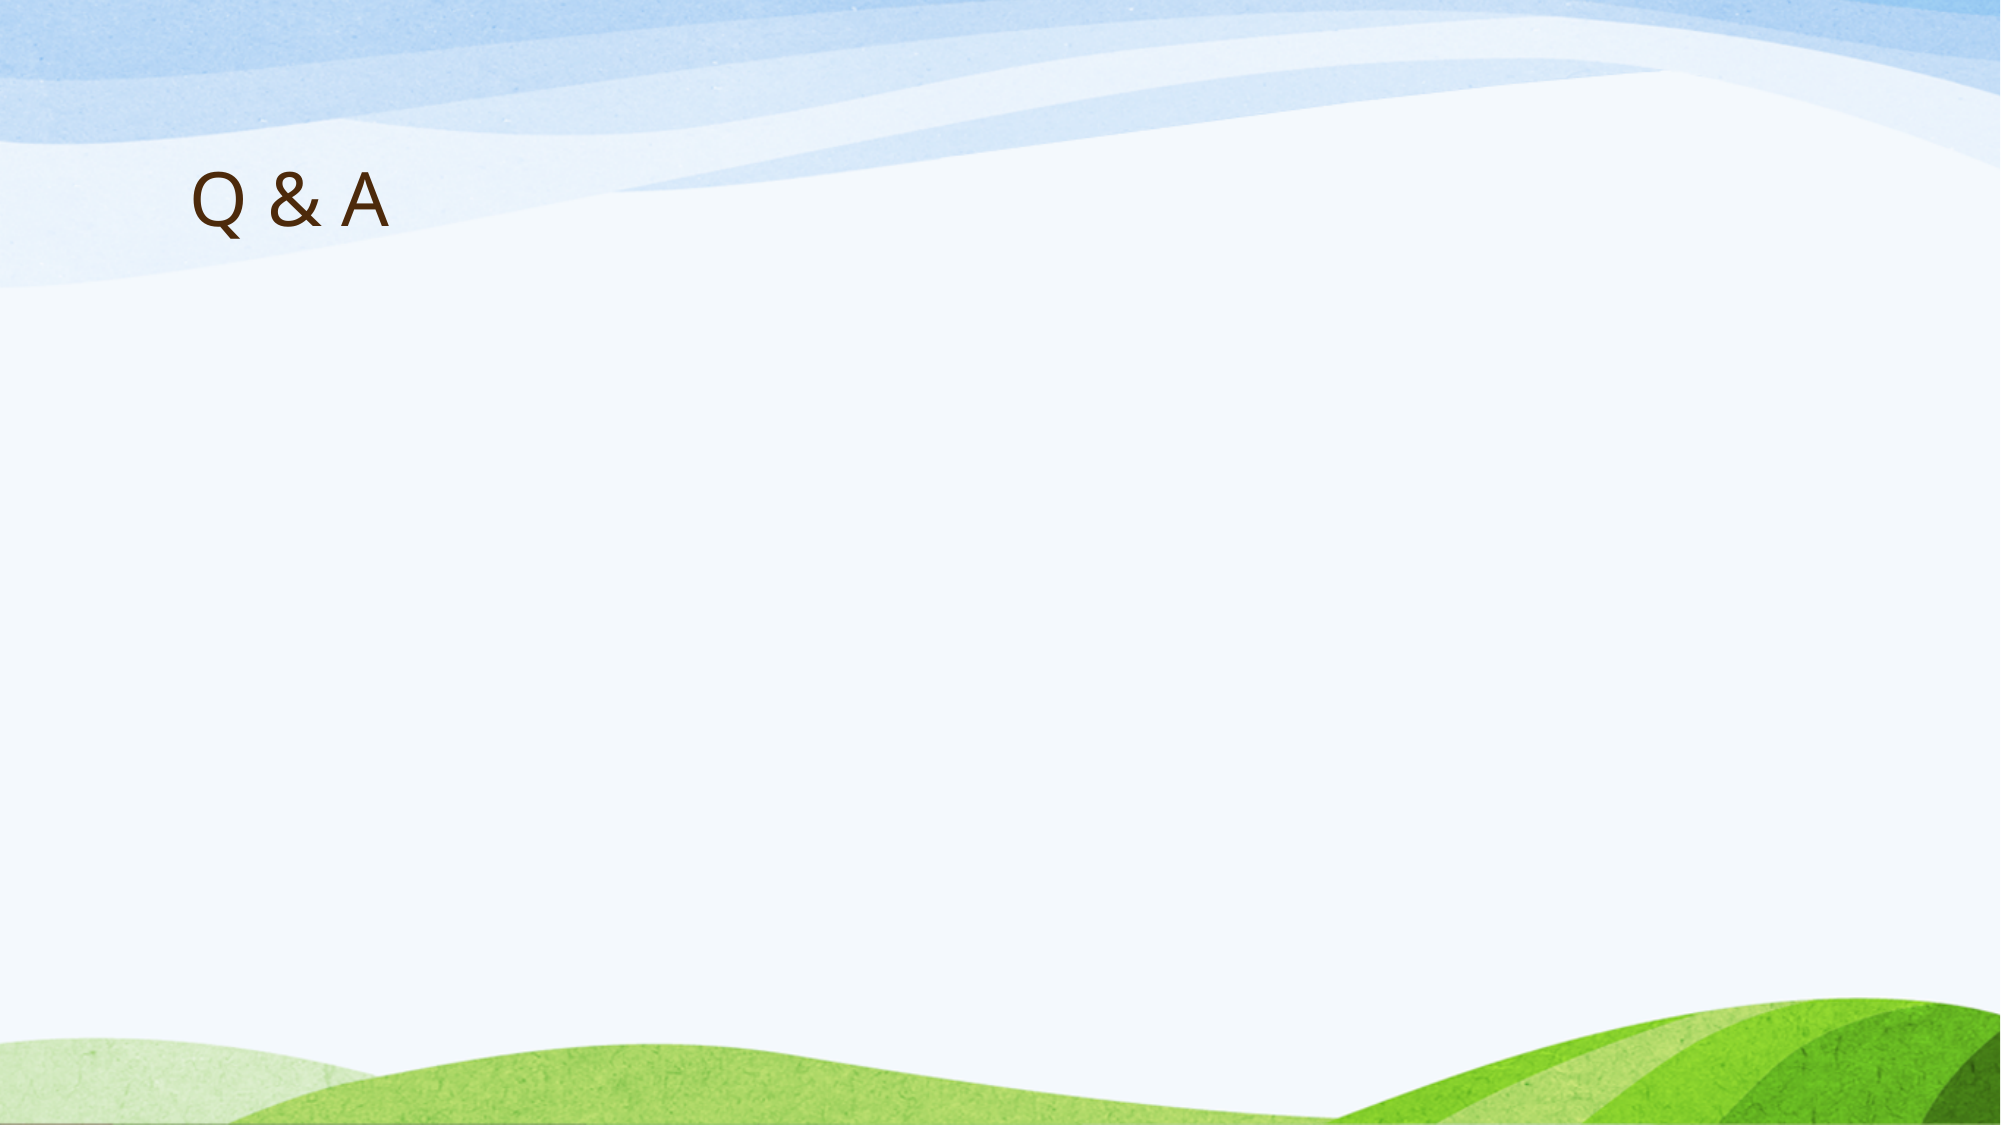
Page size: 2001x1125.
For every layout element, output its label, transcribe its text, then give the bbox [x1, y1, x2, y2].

picture [0, 0, 2001, 1125]
title Q & A [174, 50, 1825, 250]
